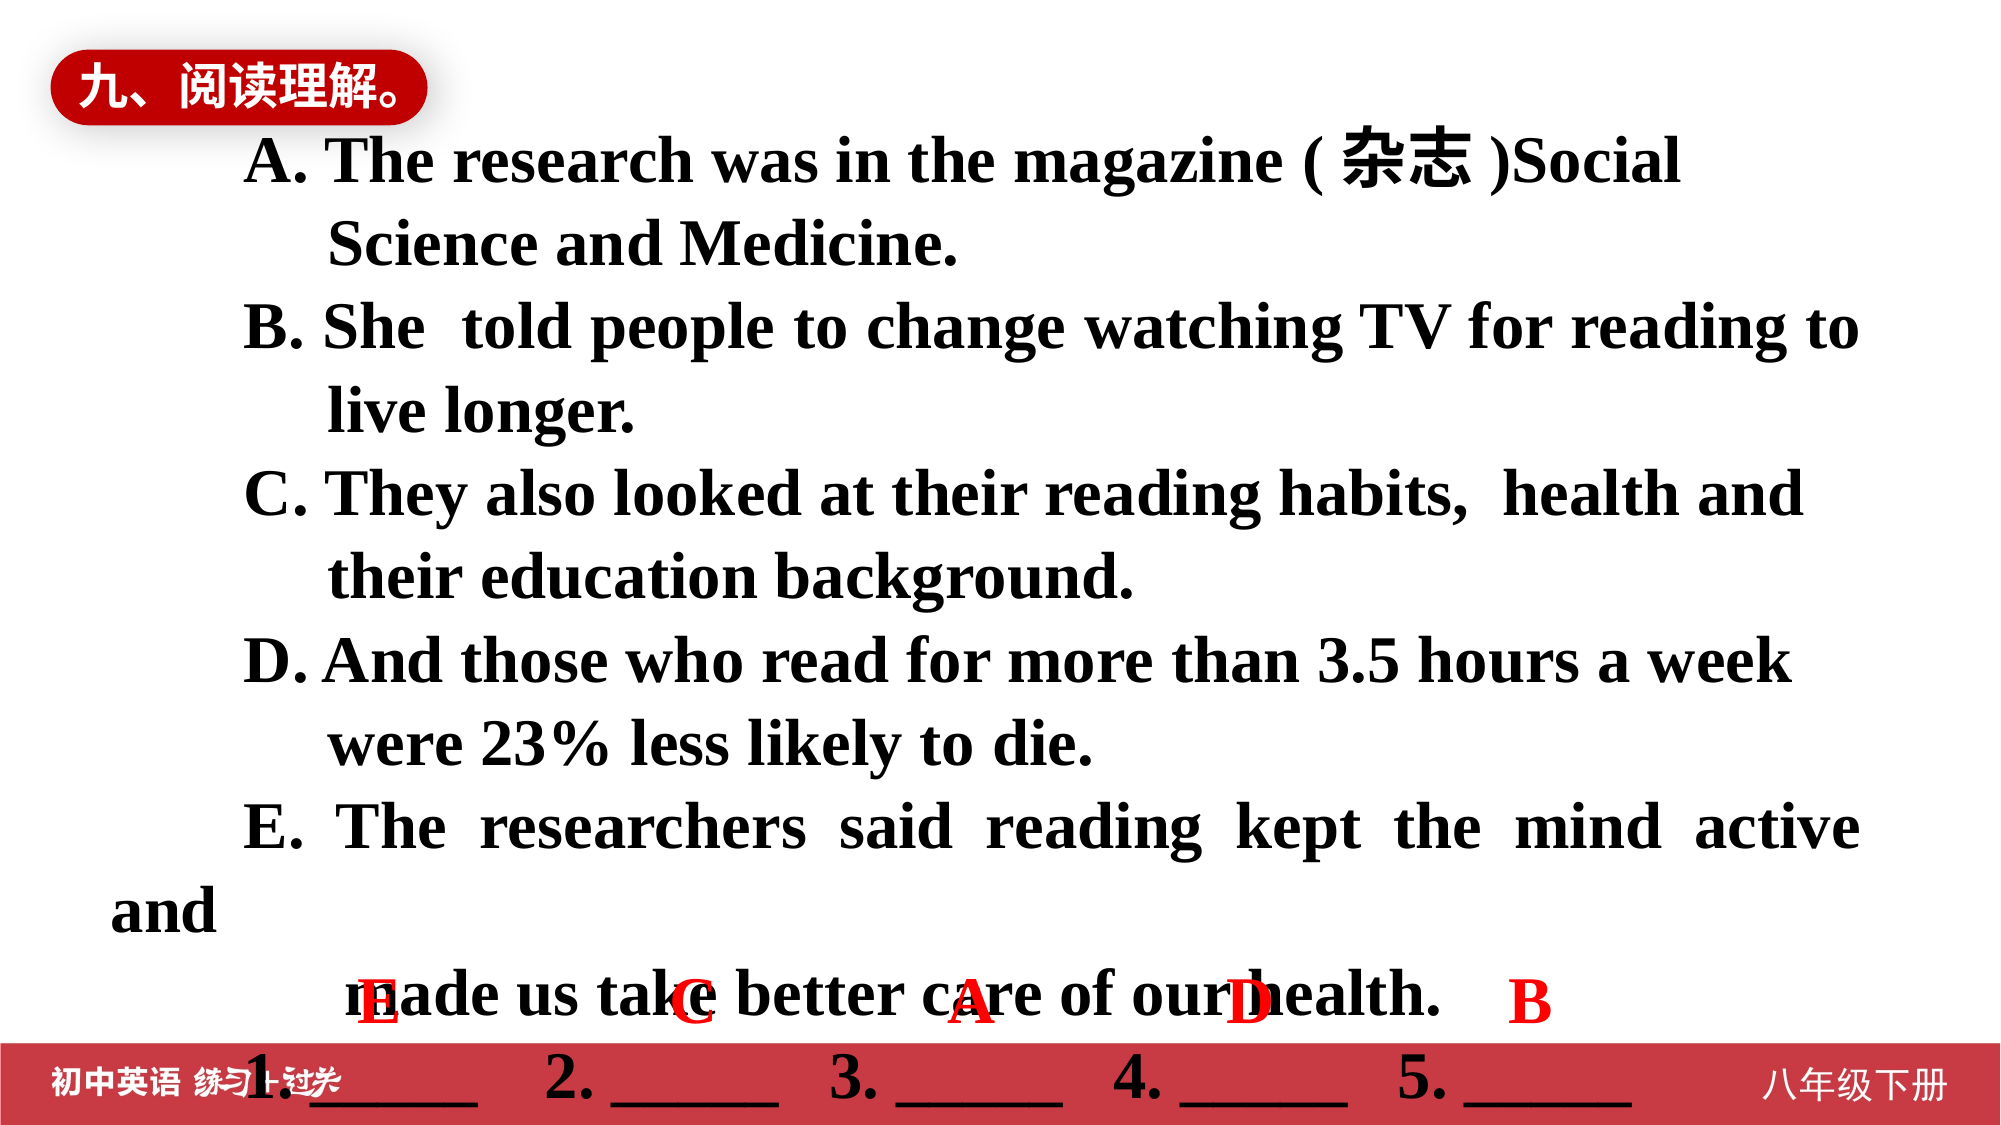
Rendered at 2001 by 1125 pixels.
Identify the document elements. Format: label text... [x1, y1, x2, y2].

text_box [49, 58, 63, 117]
text_box A. The research was in the magazine (杂志)Social Science and Medicine. B. She told people to change watching TV for reading to live longer. C. They also looked at their reading habits, health and their education background. D. And those who read for more than 3.5 hours a week were 23% less likely to die. E. The researchers said reading kept the mind active and made us take better care of our health. 1. _____ 2. _____ 3. _____ 4. _____ 5. _____ [95, 104, 1878, 1120]
text_box [70, 122, 408, 127]
text_box E C A D B [342, 949, 1716, 1045]
text_box 九、阅读理解。 [63, 47, 428, 122]
picture [0, 0, 2001, 1125]
